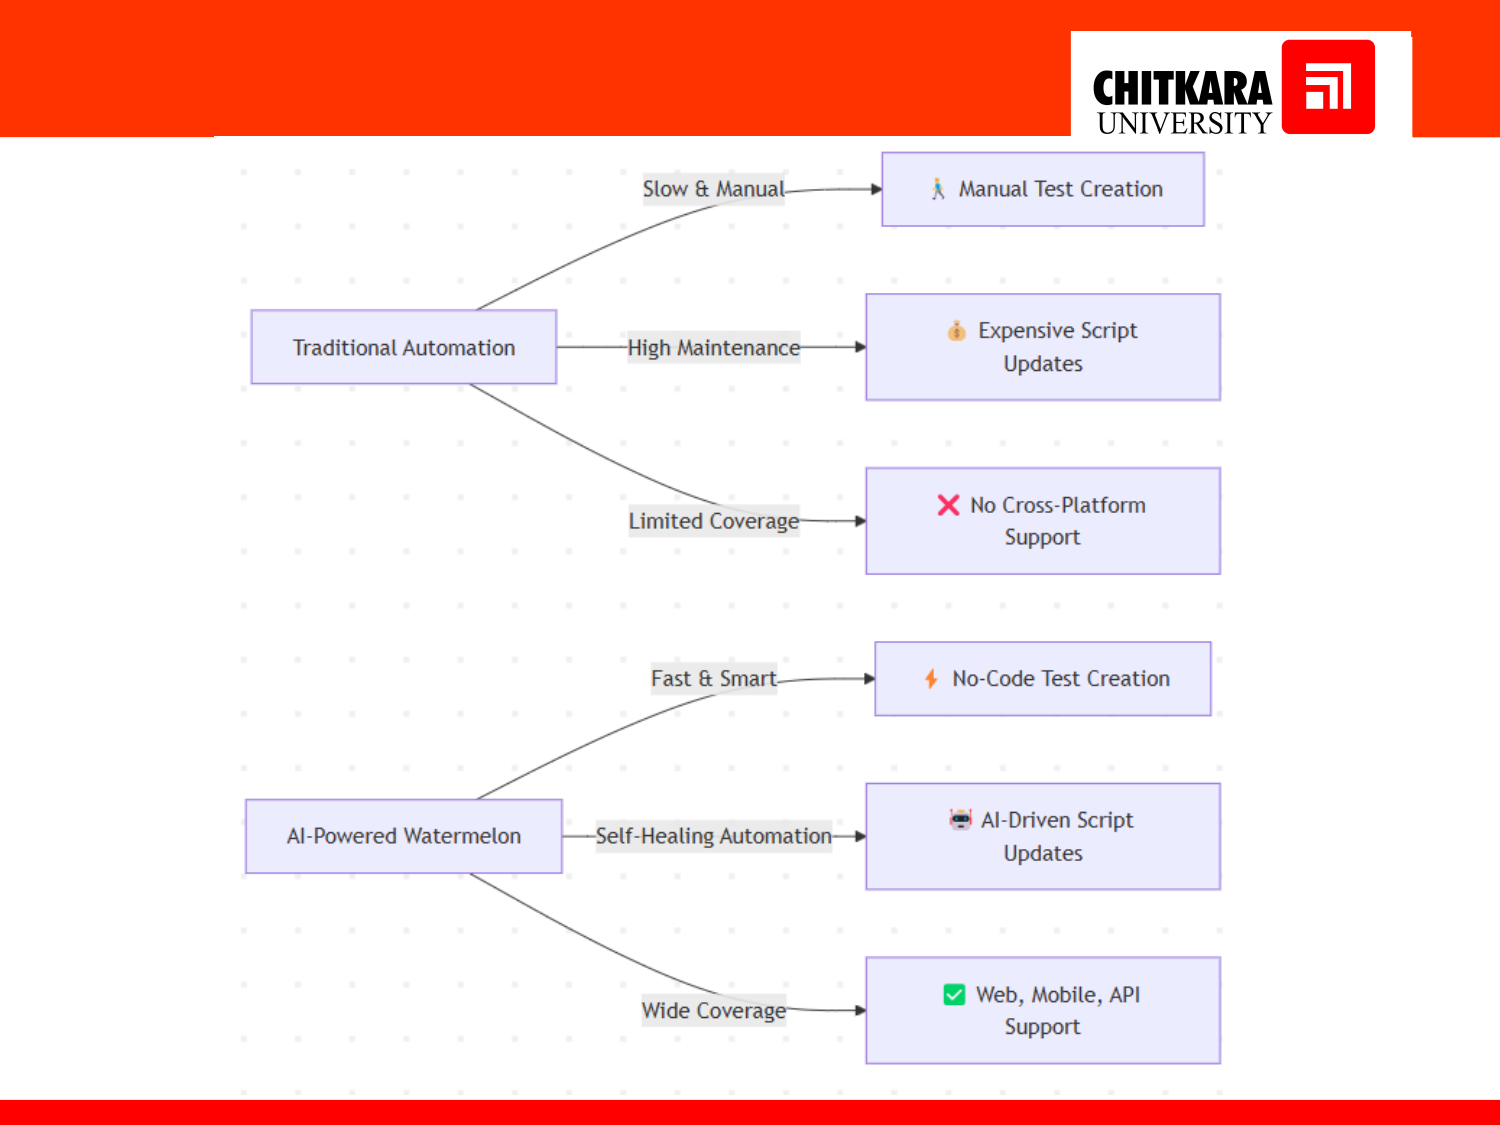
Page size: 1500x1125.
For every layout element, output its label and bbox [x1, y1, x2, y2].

picture [214, 37, 1390, 1096]
